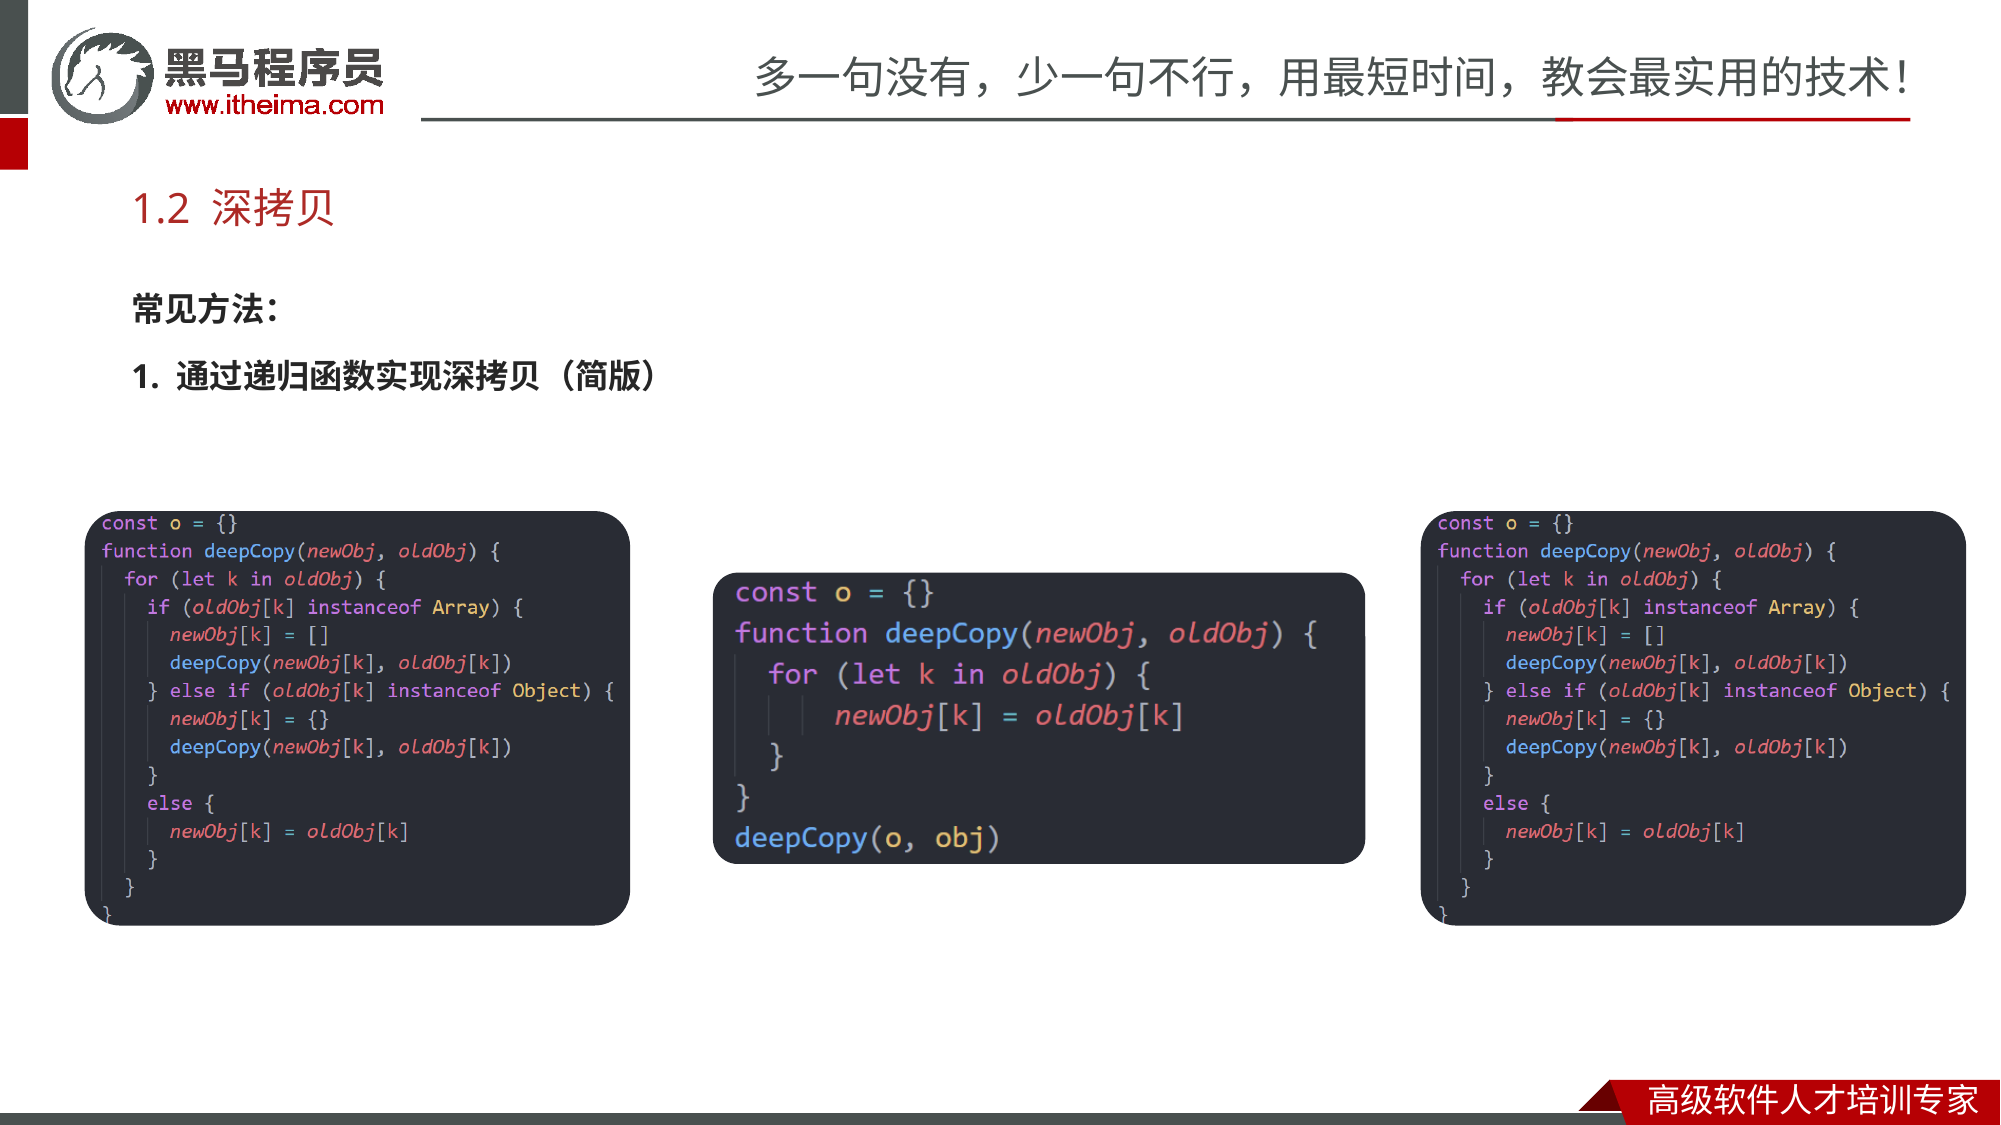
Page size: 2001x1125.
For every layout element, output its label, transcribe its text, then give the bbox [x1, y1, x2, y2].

list 常见方法： 1. 通过递归函数实现深拷贝（简版） [116, 261, 1876, 1008]
picture [1420, 510, 1967, 926]
picture [712, 572, 1366, 865]
picture [50, 26, 384, 125]
picture [84, 510, 631, 926]
title 1.2 深拷贝 [116, 164, 1880, 250]
